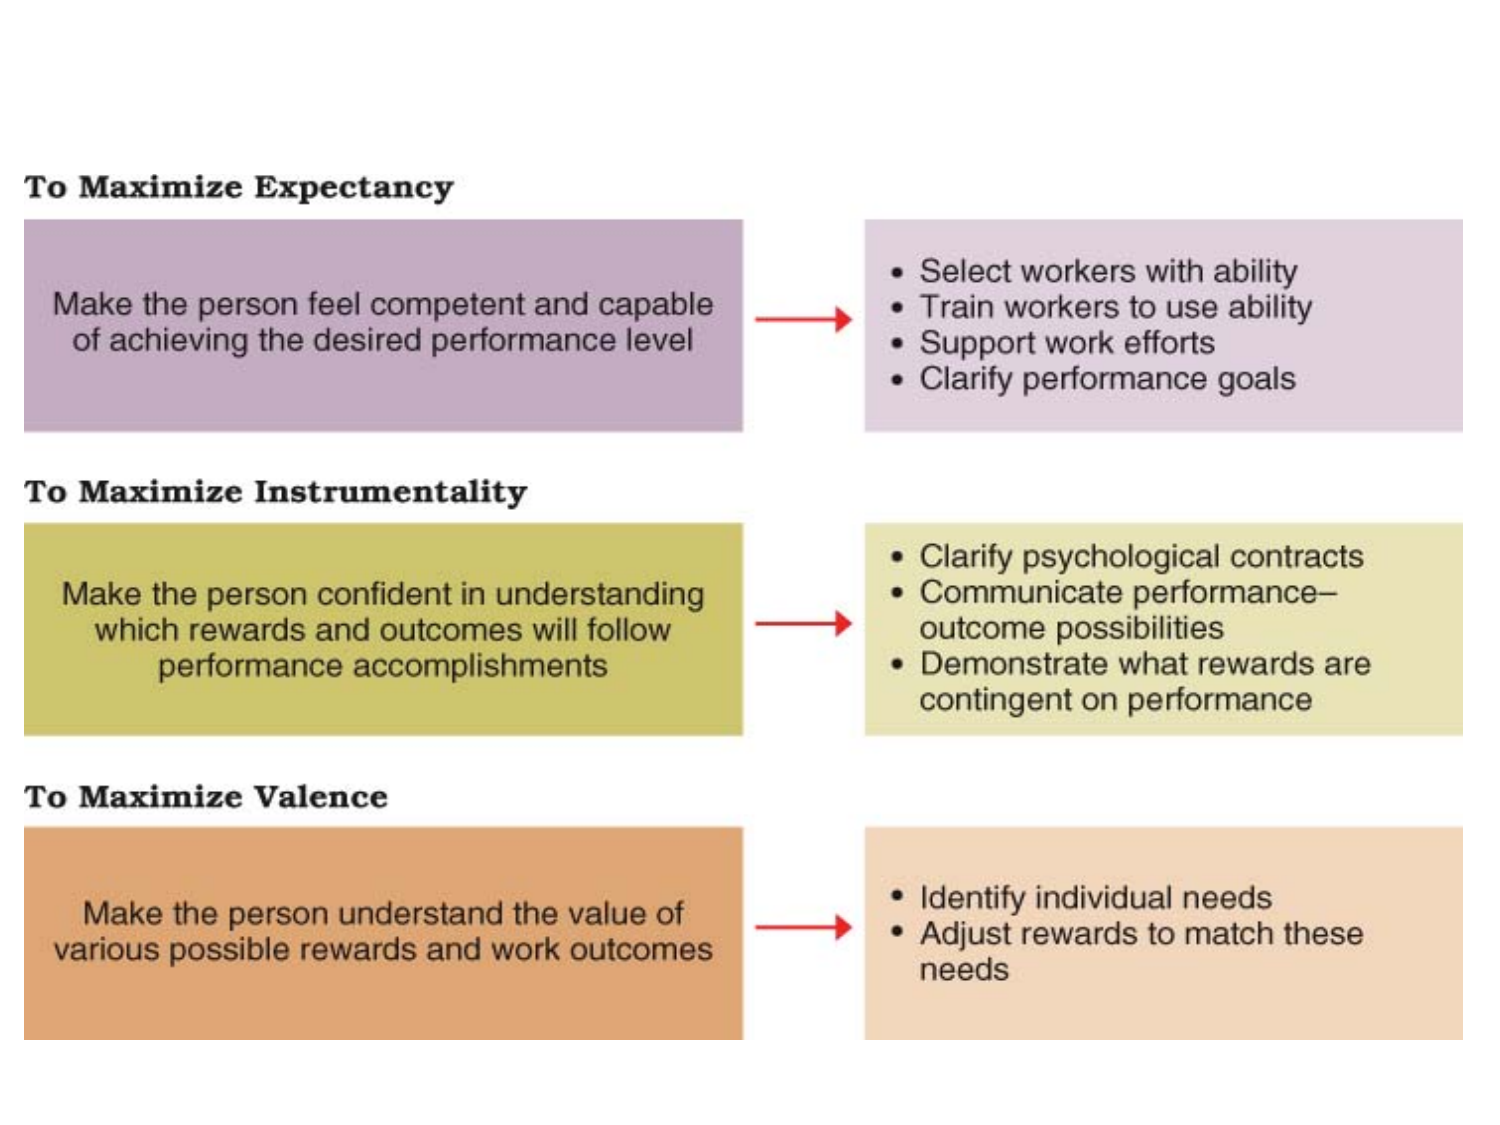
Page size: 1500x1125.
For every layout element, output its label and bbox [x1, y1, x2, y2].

picture [24, 174, 1463, 1040]
